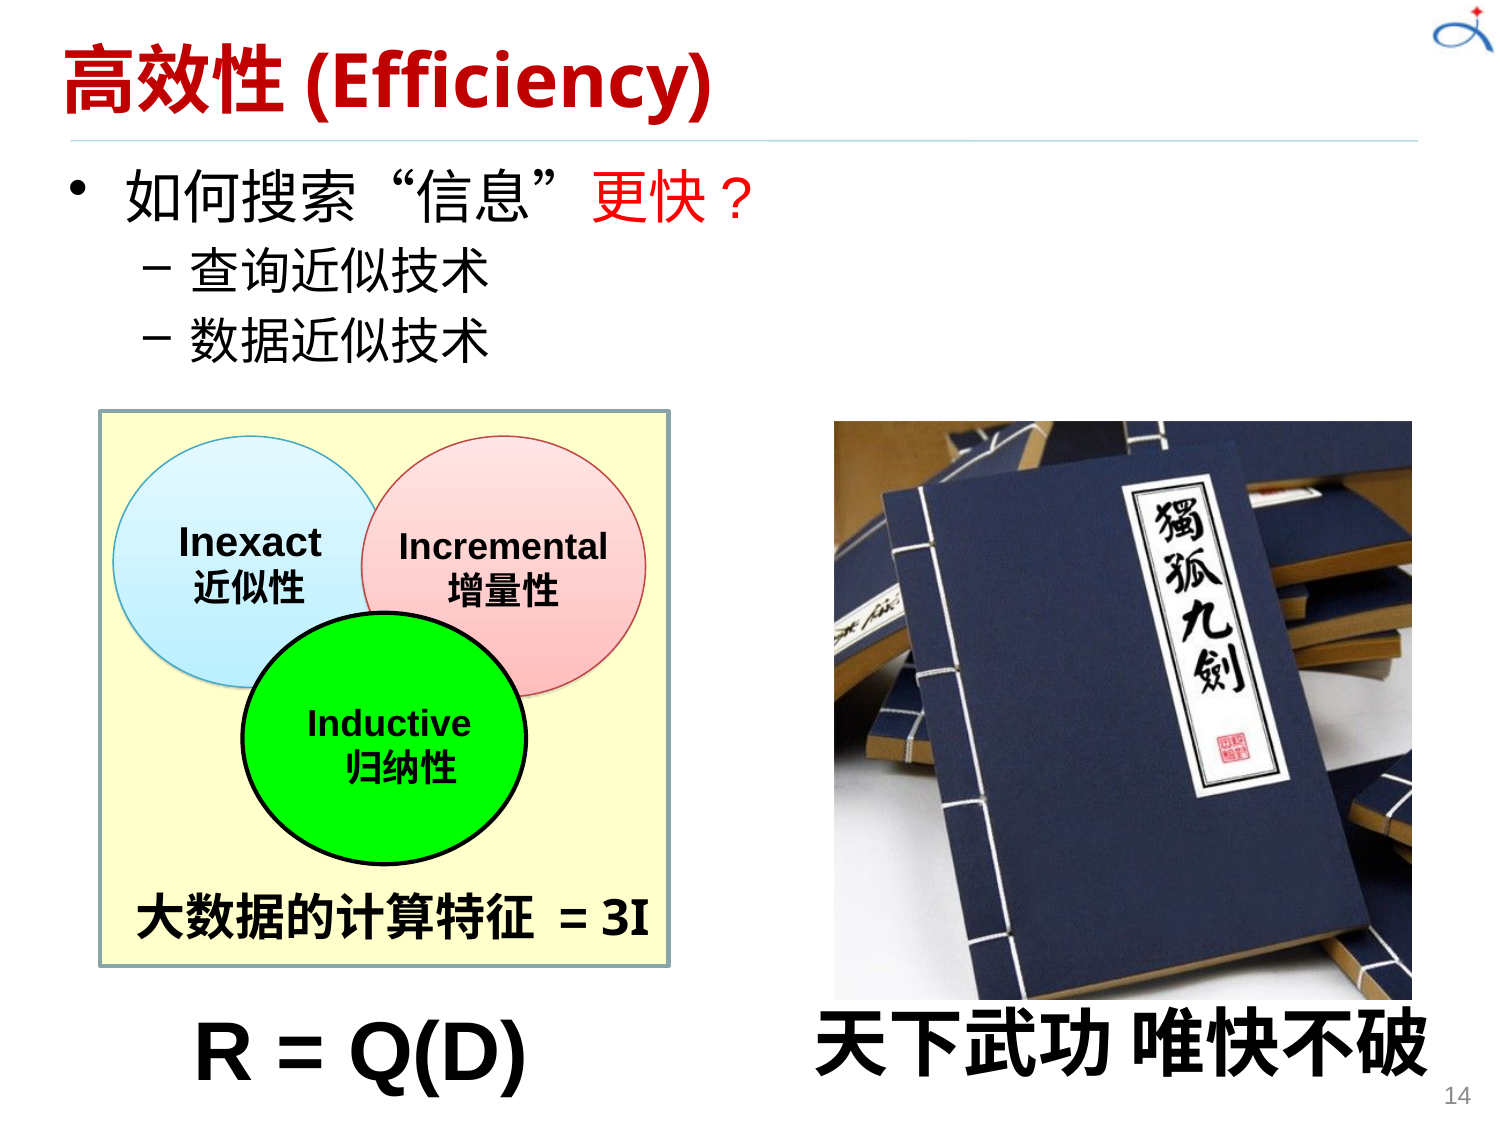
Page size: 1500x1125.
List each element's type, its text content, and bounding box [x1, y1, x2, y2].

slide_number 14 [1136, 1065, 1487, 1125]
title 高效性(Efficiency) [46, 11, 1419, 143]
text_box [100, 410, 669, 967]
text_box 天下武功 唯快不破 [773, 987, 1471, 1093]
picture [834, 421, 1412, 1000]
picture [1432, 5, 1495, 55]
text_box R = Q(D) [118, 989, 627, 1105]
text_box 如何搜索“信息”更快? 查询近似技术 数据近似技术 [53, 152, 1448, 480]
